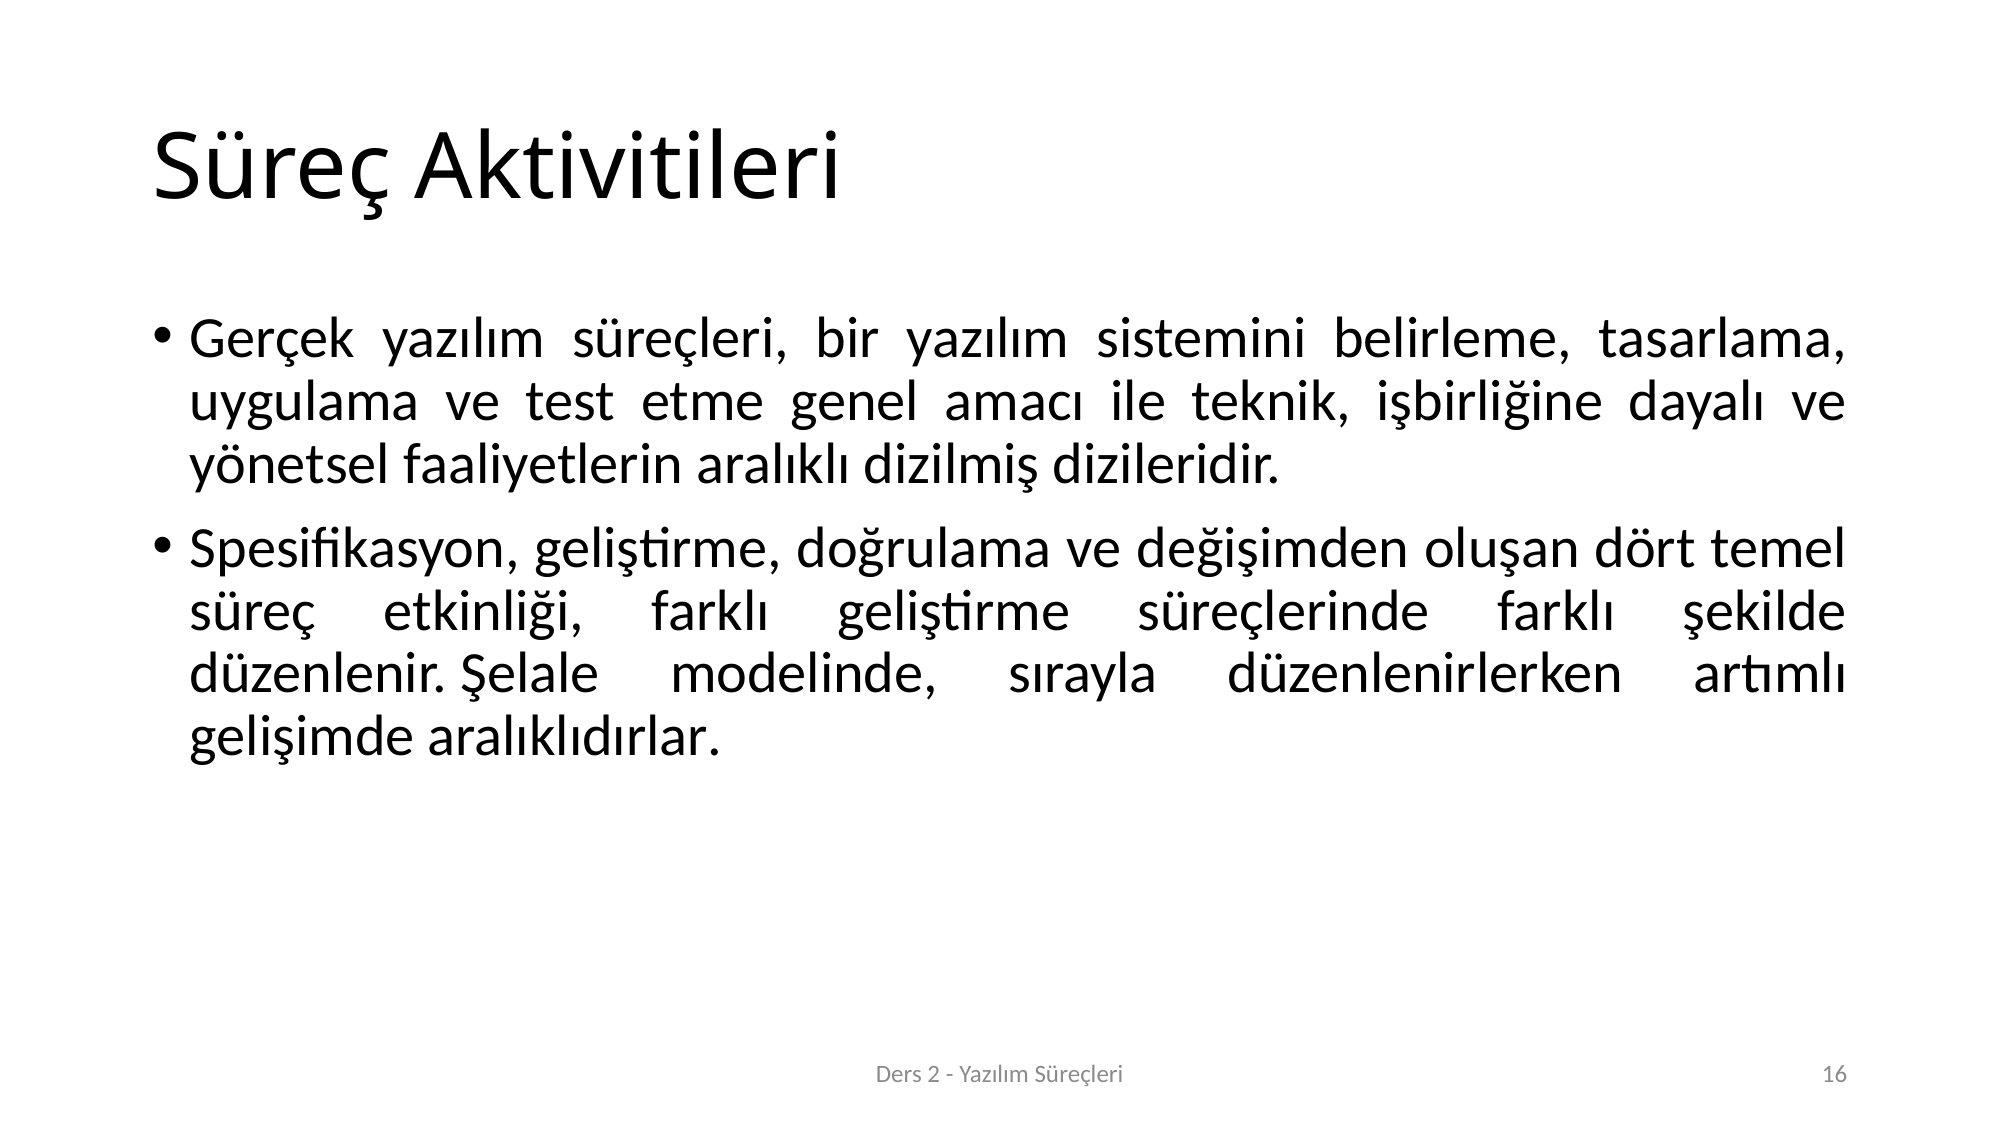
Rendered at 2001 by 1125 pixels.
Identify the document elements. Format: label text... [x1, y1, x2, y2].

slide_number 16 [1412, 1042, 1863, 1103]
title Süreç Aktivitileri [137, 59, 1863, 278]
footer Ders 2 - Yazılım Süreçleri [662, 1042, 1338, 1103]
list Gerçek yazılım süreçleri, bir yazılım sistemini belirleme, tasarlama, uygulama ve test etme genel amacı ile teknik, işbirliğine dayalı ve yönetsel faaliyetlerin aralıklı dizilmiş dizileridir. Spesifikasyon, geliştirme, doğrulama ve değişimden oluşan dört temel süreç etkinliği, farklı geliştirme süreçlerinde farklı şekilde düzenlenir. Şelale modelinde, sırayla düzenlenirlerken artımlı gelişimde aralıklıdırlar. [137, 299, 1863, 1014]
